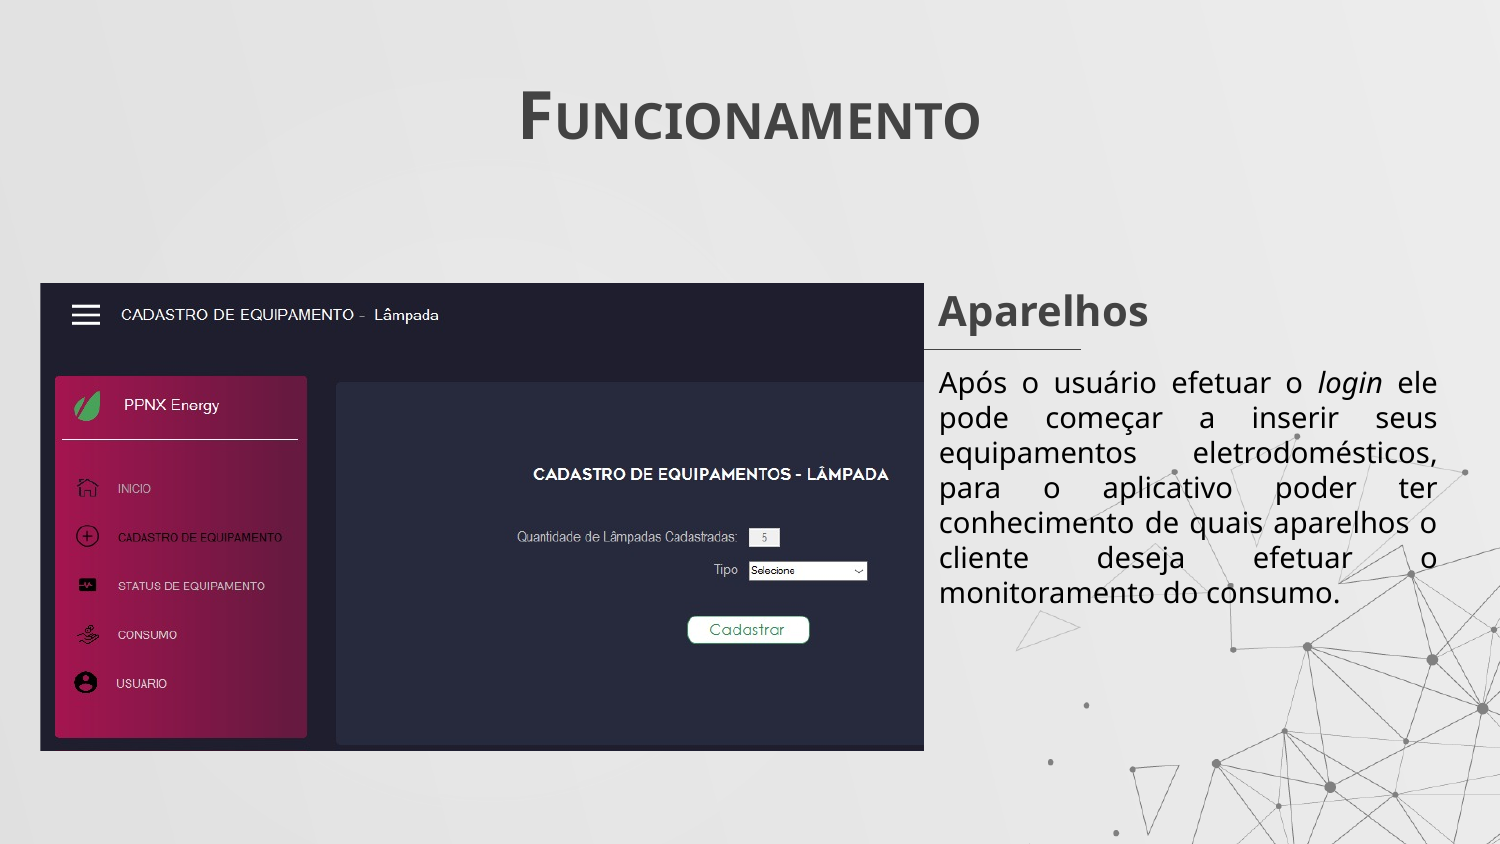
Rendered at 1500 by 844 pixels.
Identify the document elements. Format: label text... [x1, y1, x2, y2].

title FUNCIONAMENTO [322, 57, 1178, 214]
text_box Após o usuário efetuar o login ele pode começar a inserir seus equipamentos eletrodomésticos, para o aplicativo poder ter conhecimento de quais aparelhos o cliente deseja efetuar o monitoramento do consumo. [929, 349, 1453, 585]
picture [0, 0, 1500, 844]
text_box Aparelhos [923, 243, 1239, 350]
